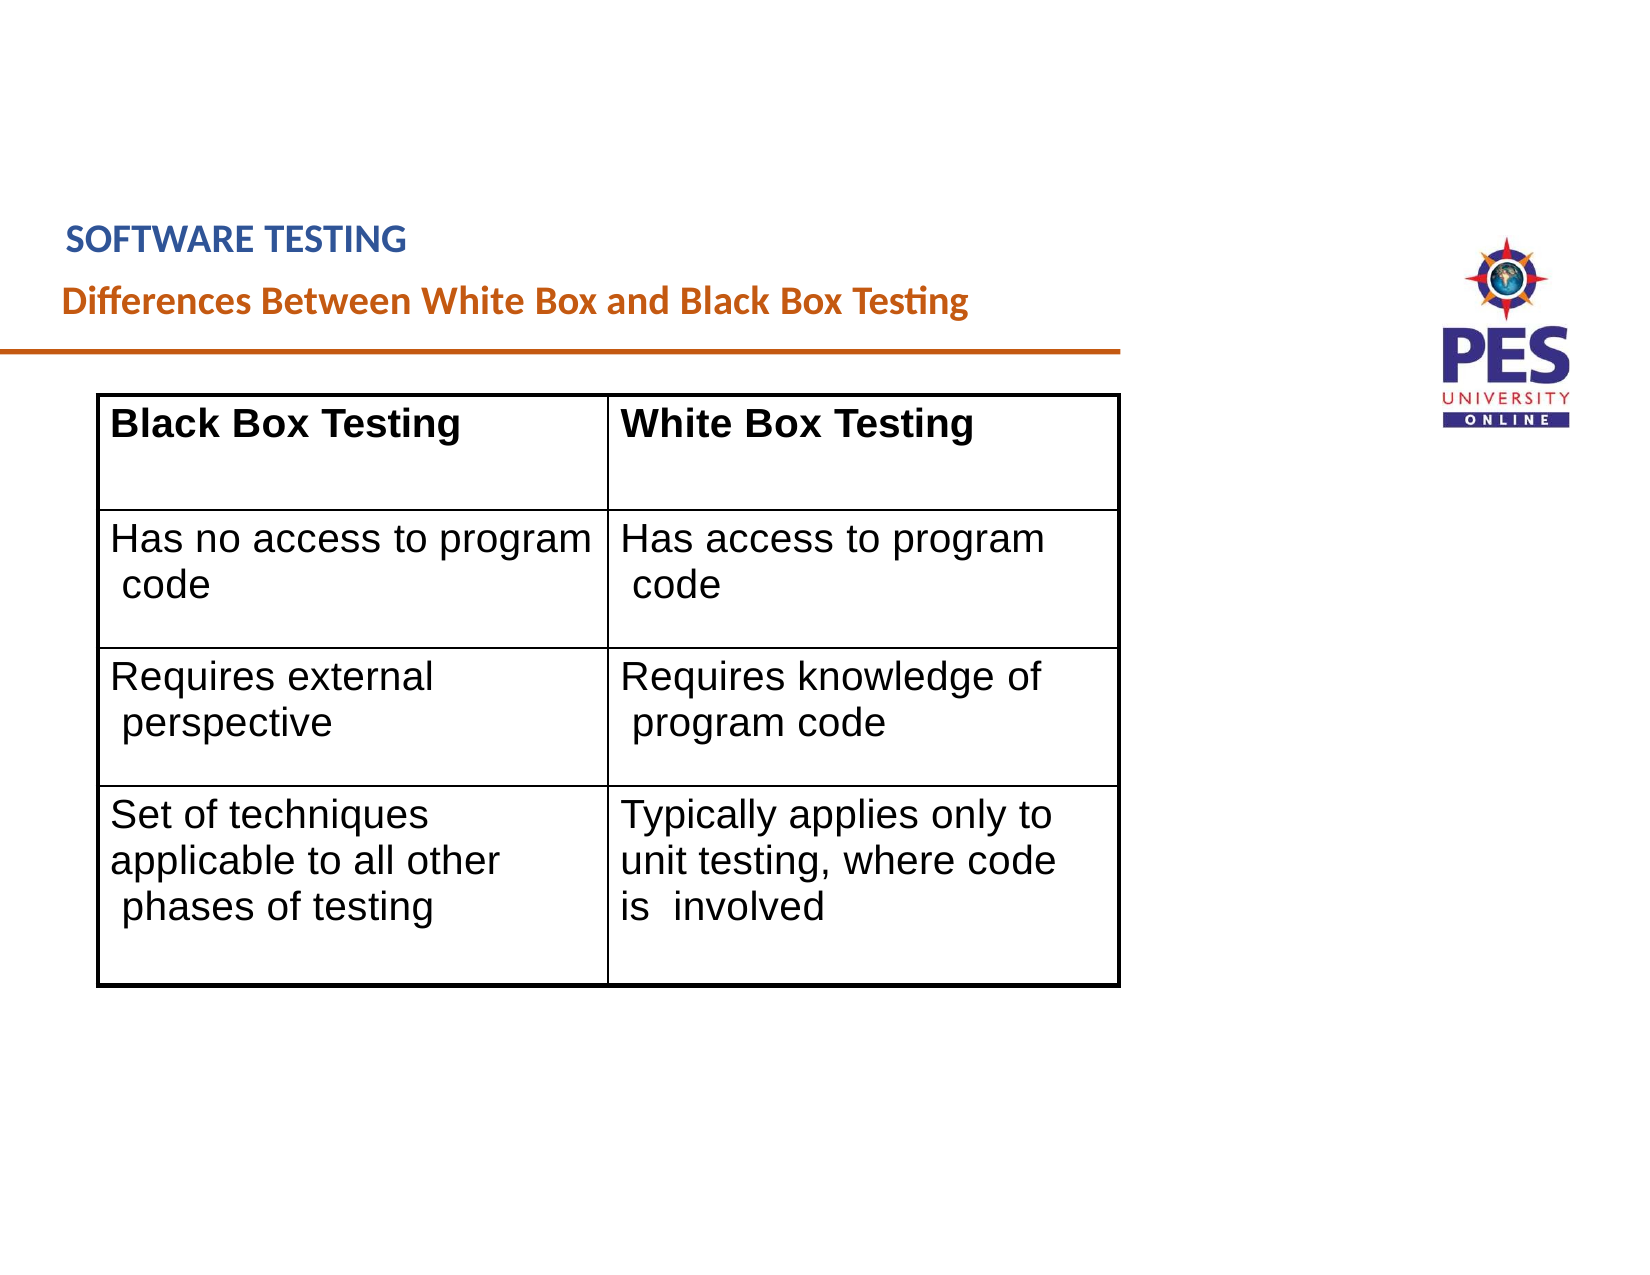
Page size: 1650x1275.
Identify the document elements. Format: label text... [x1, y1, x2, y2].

text_box [0, 349, 1121, 355]
table_header Black Box Testing [100, 397, 607, 509]
table_cell Requires knowledge of program code [609, 649, 1117, 785]
table_cell Has access to program code [609, 511, 1117, 647]
table_cell Set of techniques applicable to all other phases of testing [100, 787, 607, 983]
table_cell Requires external perspective [100, 649, 607, 785]
table_cell Has no access to program code [100, 511, 607, 647]
text_box [1442, 235, 1570, 428]
table_header White Box Testing [609, 397, 1117, 509]
table_cell Typically applies only to unit testing, where code is involved [609, 787, 1117, 983]
text_box SOFTWARE TESTING Differences Between White Box and Black Box Testing [59, 196, 1250, 323]
